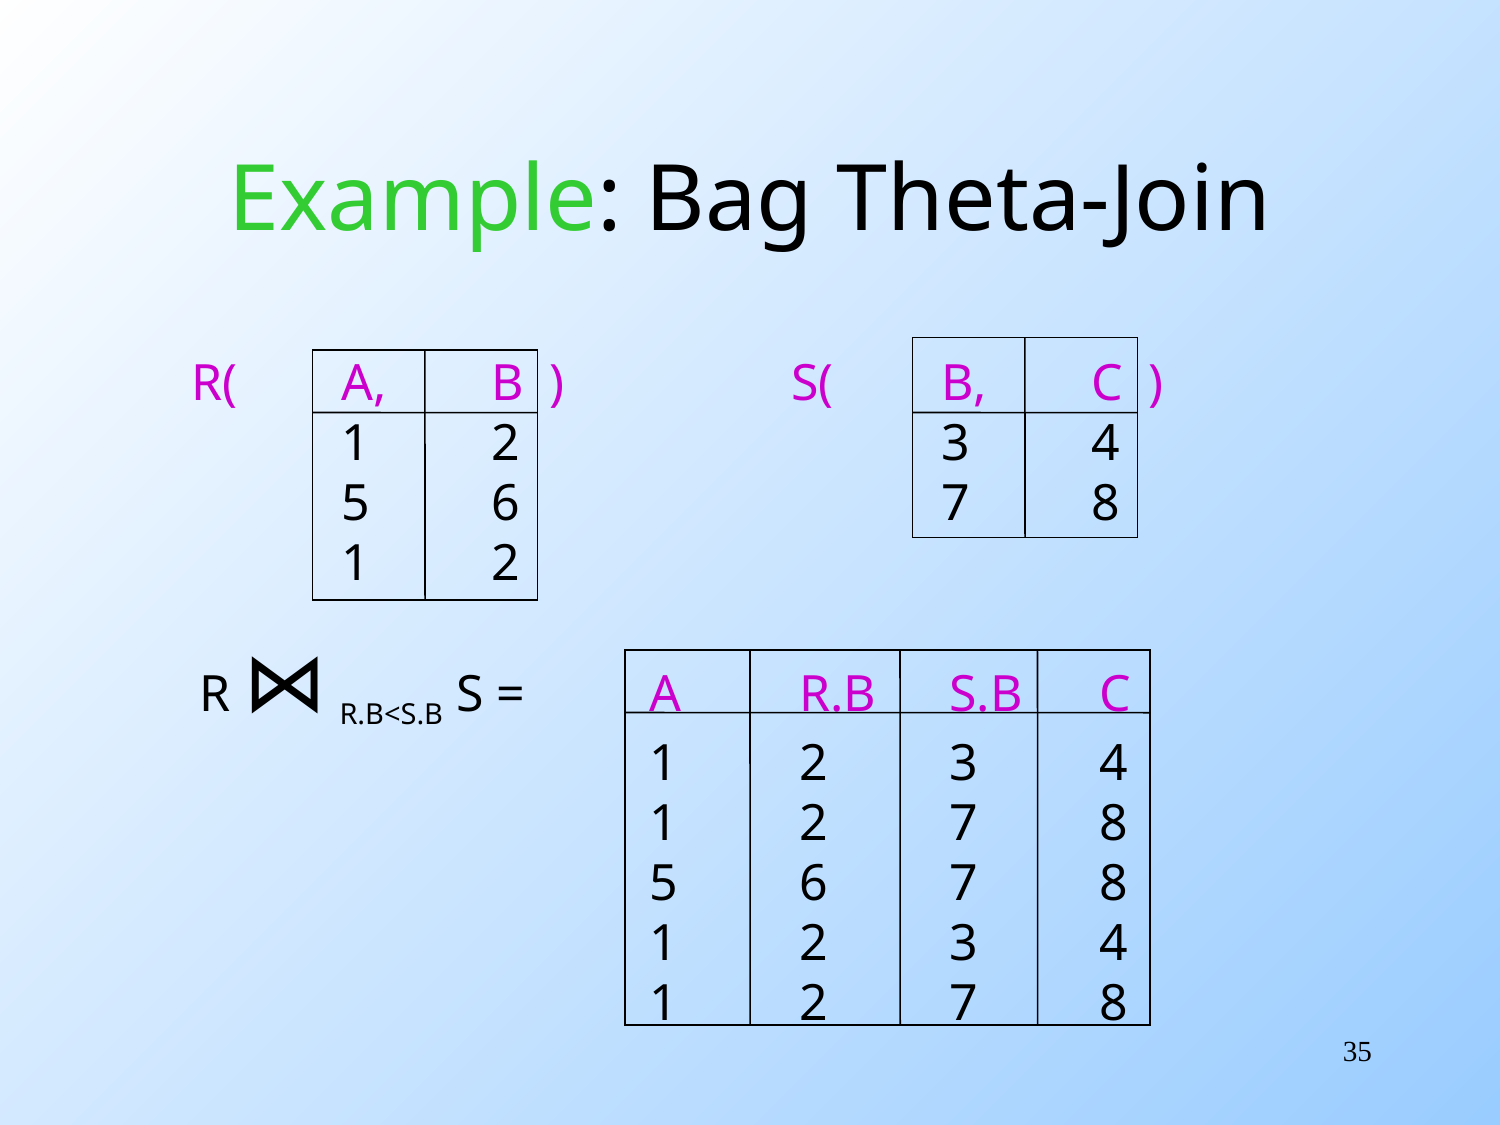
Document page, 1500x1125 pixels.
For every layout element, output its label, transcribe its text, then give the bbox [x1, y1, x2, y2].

title Example: Bag Theta-Join [112, 99, 1388, 288]
text_box [912, 413, 1138, 538]
slide_number 35 [1074, 1024, 1388, 1101]
text_box [425, 350, 538, 412]
text_box [912, 337, 1024, 412]
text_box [184, 620, 1151, 1036]
text_box [1025, 337, 1138, 412]
text_box R( A, B ) S( B, C ) 1 2 3 4 5 6 7 8 1 2 [176, 342, 1179, 598]
text_box [312, 350, 424, 412]
text_box [312, 413, 538, 600]
